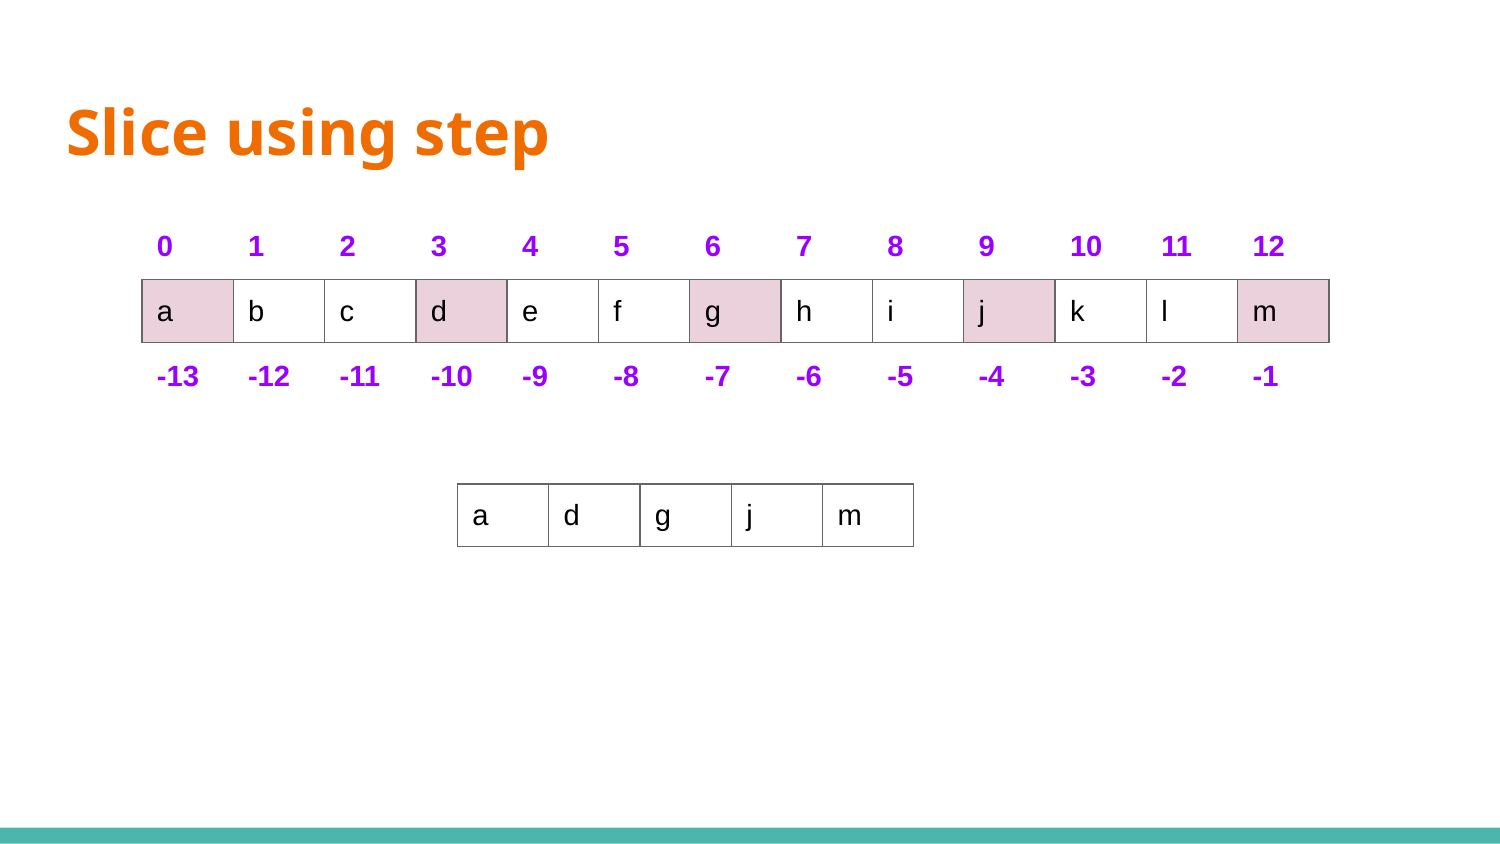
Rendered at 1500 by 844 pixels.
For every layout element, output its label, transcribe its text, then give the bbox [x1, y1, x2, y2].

table_header -11 [325, 345, 415, 407]
table_header 7 [782, 215, 872, 277]
table_header m [823, 485, 913, 546]
table_header -5 [873, 345, 963, 407]
table_header 4 [508, 215, 598, 277]
table_header 3 [417, 215, 506, 277]
table_header -8 [599, 345, 689, 407]
table_header -6 [782, 345, 872, 407]
table_header a [143, 280, 233, 342]
table_header -9 [508, 345, 598, 407]
table_header -12 [234, 345, 324, 407]
table_header -10 [417, 345, 506, 407]
table_header e [508, 280, 598, 342]
table_header j [732, 485, 822, 546]
table_header b [234, 280, 324, 342]
table_header -2 [1147, 345, 1237, 407]
table_header l [1147, 280, 1237, 342]
table_header g [641, 485, 731, 546]
table_header k [1056, 280, 1146, 342]
table_header f [599, 280, 689, 342]
table_header h [782, 280, 872, 342]
table_header a [458, 485, 548, 546]
table_header d [549, 485, 639, 546]
table_header 1 [234, 215, 324, 277]
table_header 9 [964, 215, 1054, 277]
table_header -13 [143, 345, 233, 407]
table_header 12 [1238, 215, 1328, 277]
table_header m [1238, 280, 1328, 342]
table_header 2 [325, 215, 415, 277]
table_header 8 [873, 215, 963, 277]
table_header j [964, 280, 1054, 342]
table_header d [417, 280, 506, 342]
table_header 5 [599, 215, 689, 277]
table_header c [325, 280, 415, 342]
table_header -3 [1056, 345, 1146, 407]
table_header g [690, 280, 780, 342]
table_header 6 [690, 215, 780, 277]
table_header i [873, 280, 963, 342]
table_header 10 [1056, 215, 1146, 277]
table_header -4 [964, 345, 1054, 407]
table_header -1 [1238, 345, 1328, 407]
table_header 0 [143, 215, 233, 277]
title Slice using step [51, 72, 1449, 189]
table_header 11 [1147, 215, 1237, 277]
table_header -7 [690, 345, 780, 407]
